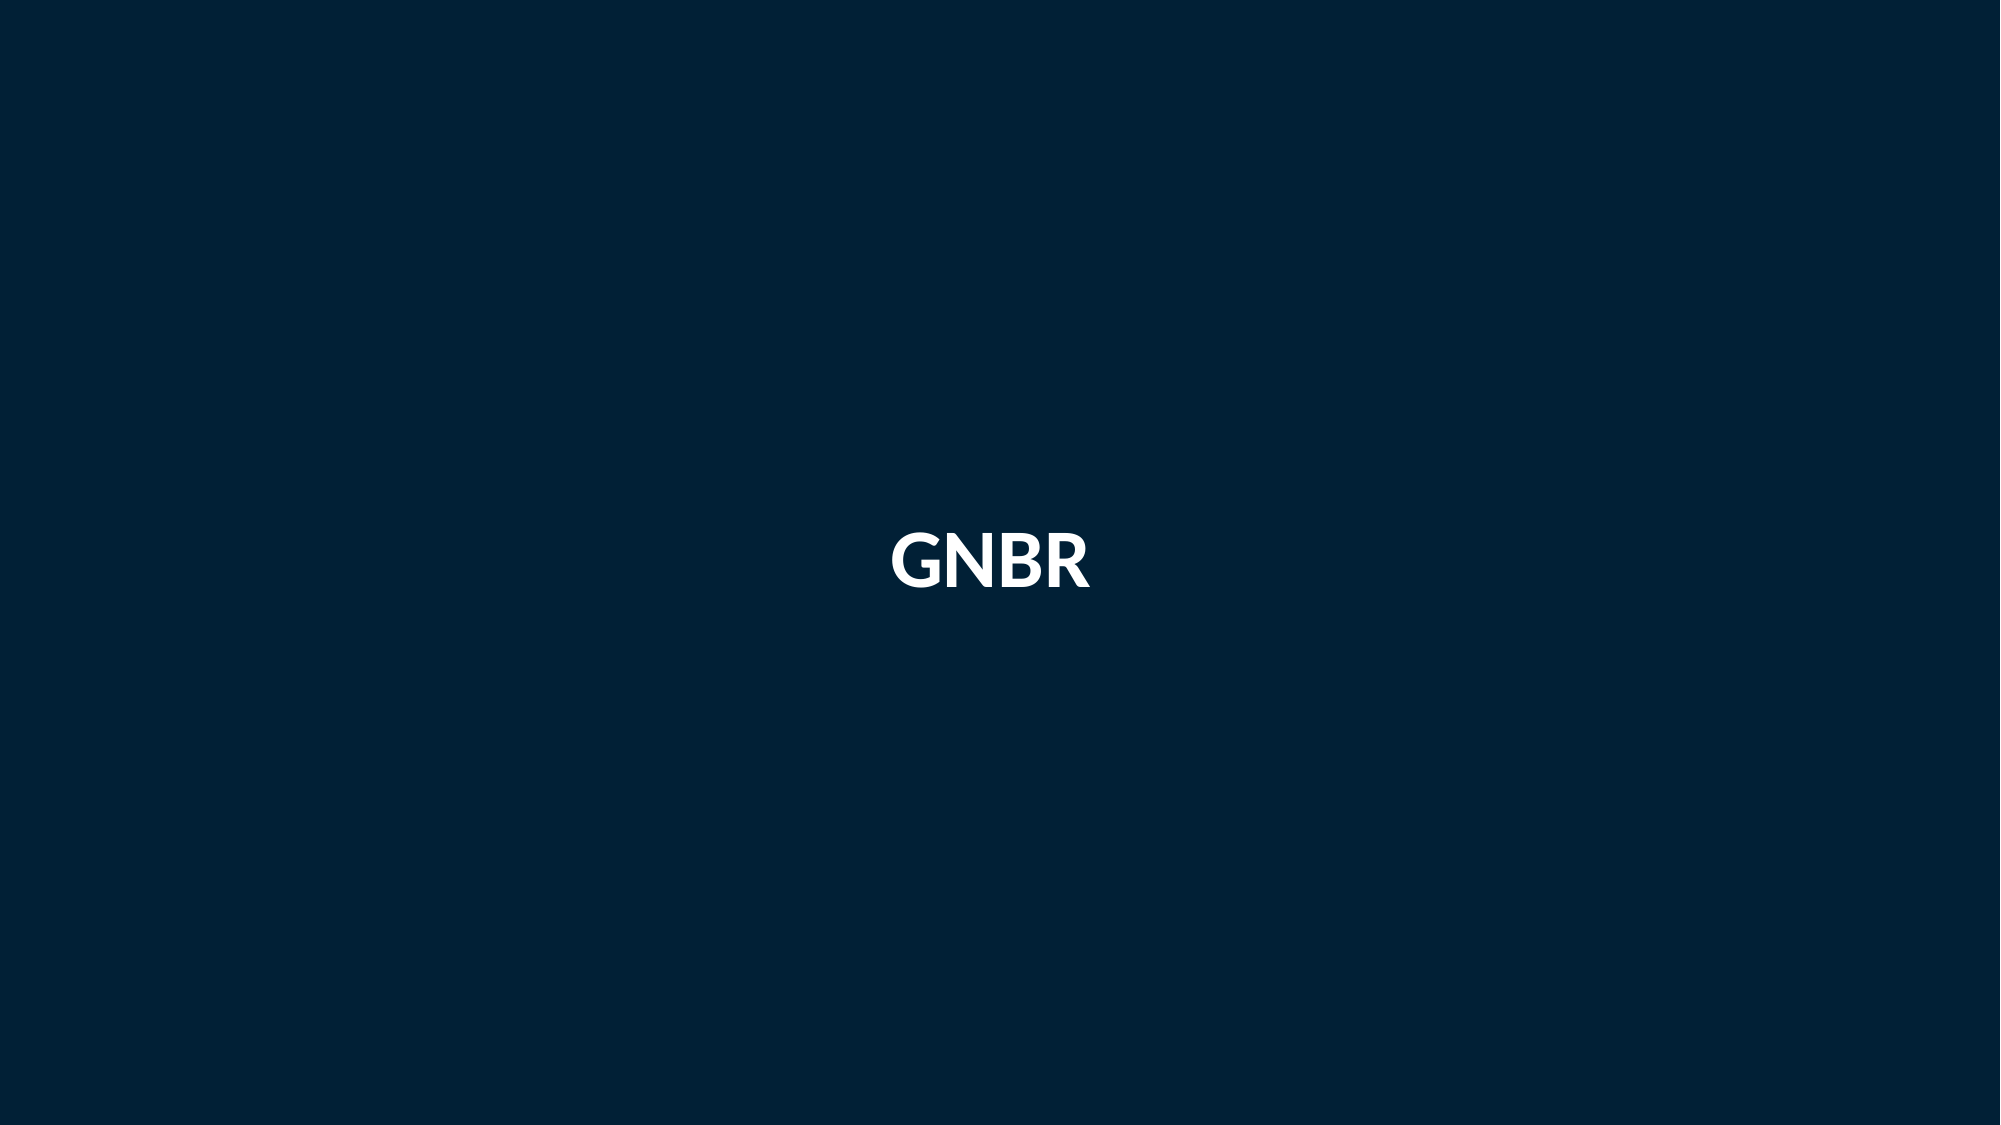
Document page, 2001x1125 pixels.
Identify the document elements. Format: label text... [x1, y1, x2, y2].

list GNBR [301, 392, 1699, 733]
